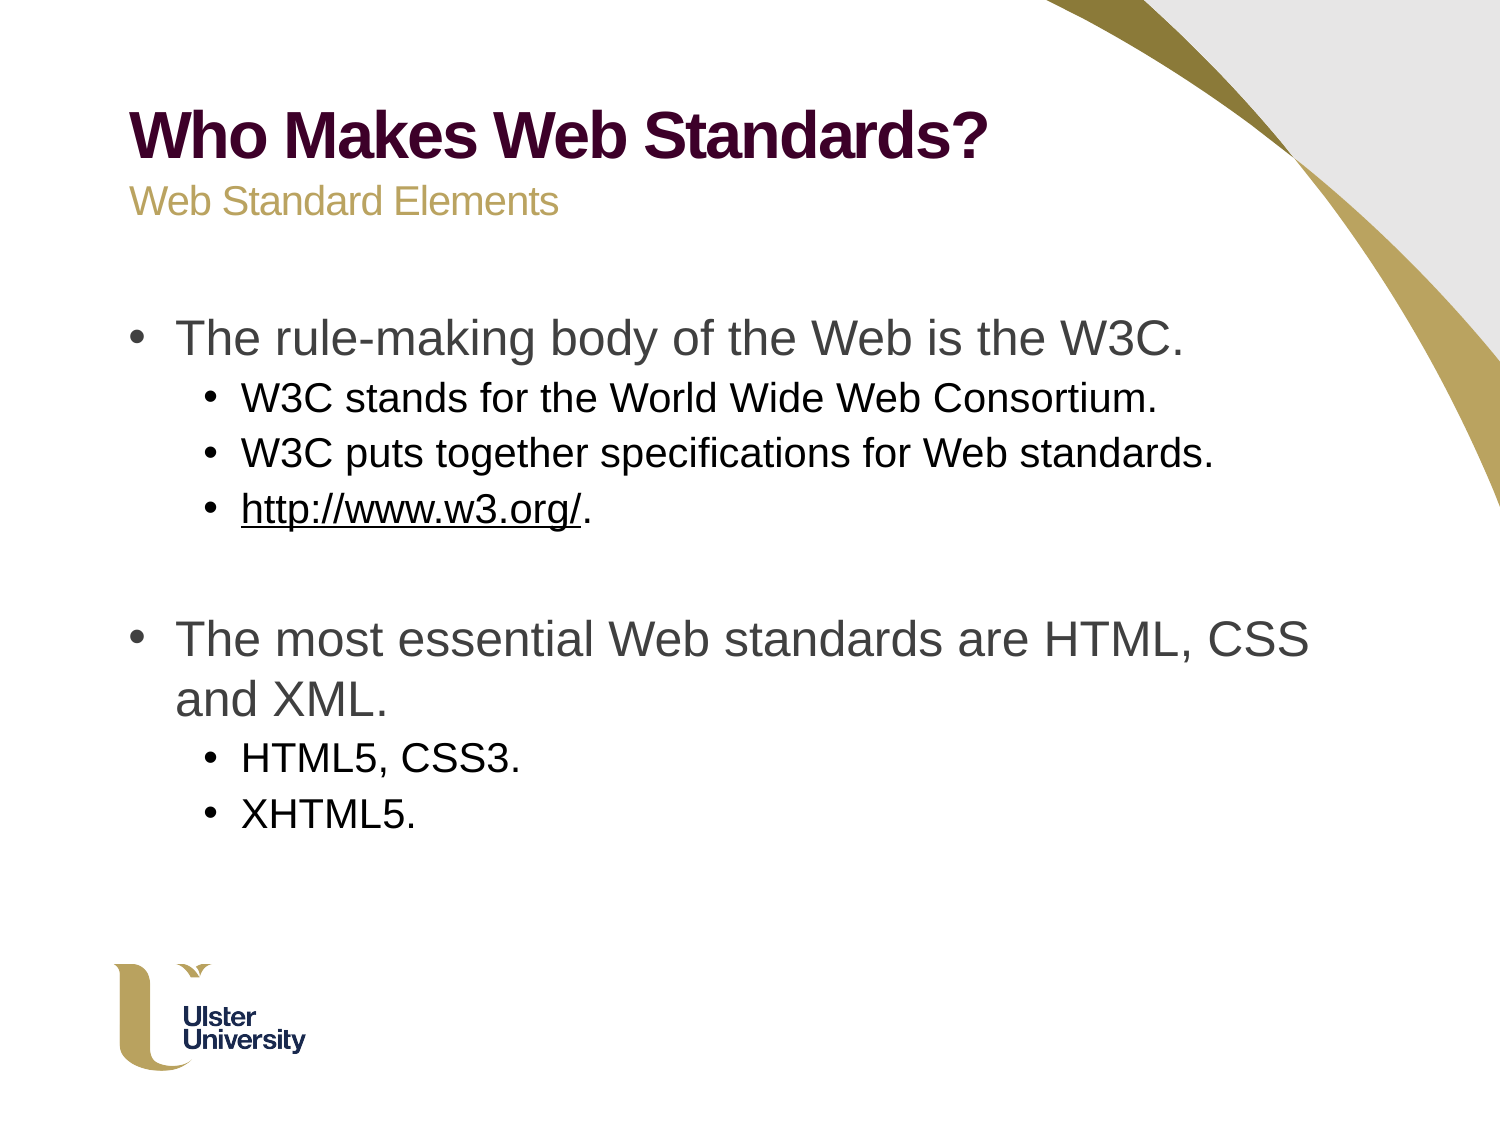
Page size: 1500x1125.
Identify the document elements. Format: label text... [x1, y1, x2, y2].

list The rule-making body of the Web is the W3C. W3C stands for the World Wide Web Consortium. W3C puts together specifications for Web standards. http://www.w3.org/. The most essential Web standards are HTML, CSS and XML. HTML5, CSS3. XHTML5. [113, 298, 1344, 933]
picture [113, 964, 306, 1071]
list Web Standard Elements [114, 172, 1266, 270]
list Who Makes Web Standards? [114, 94, 1173, 172]
